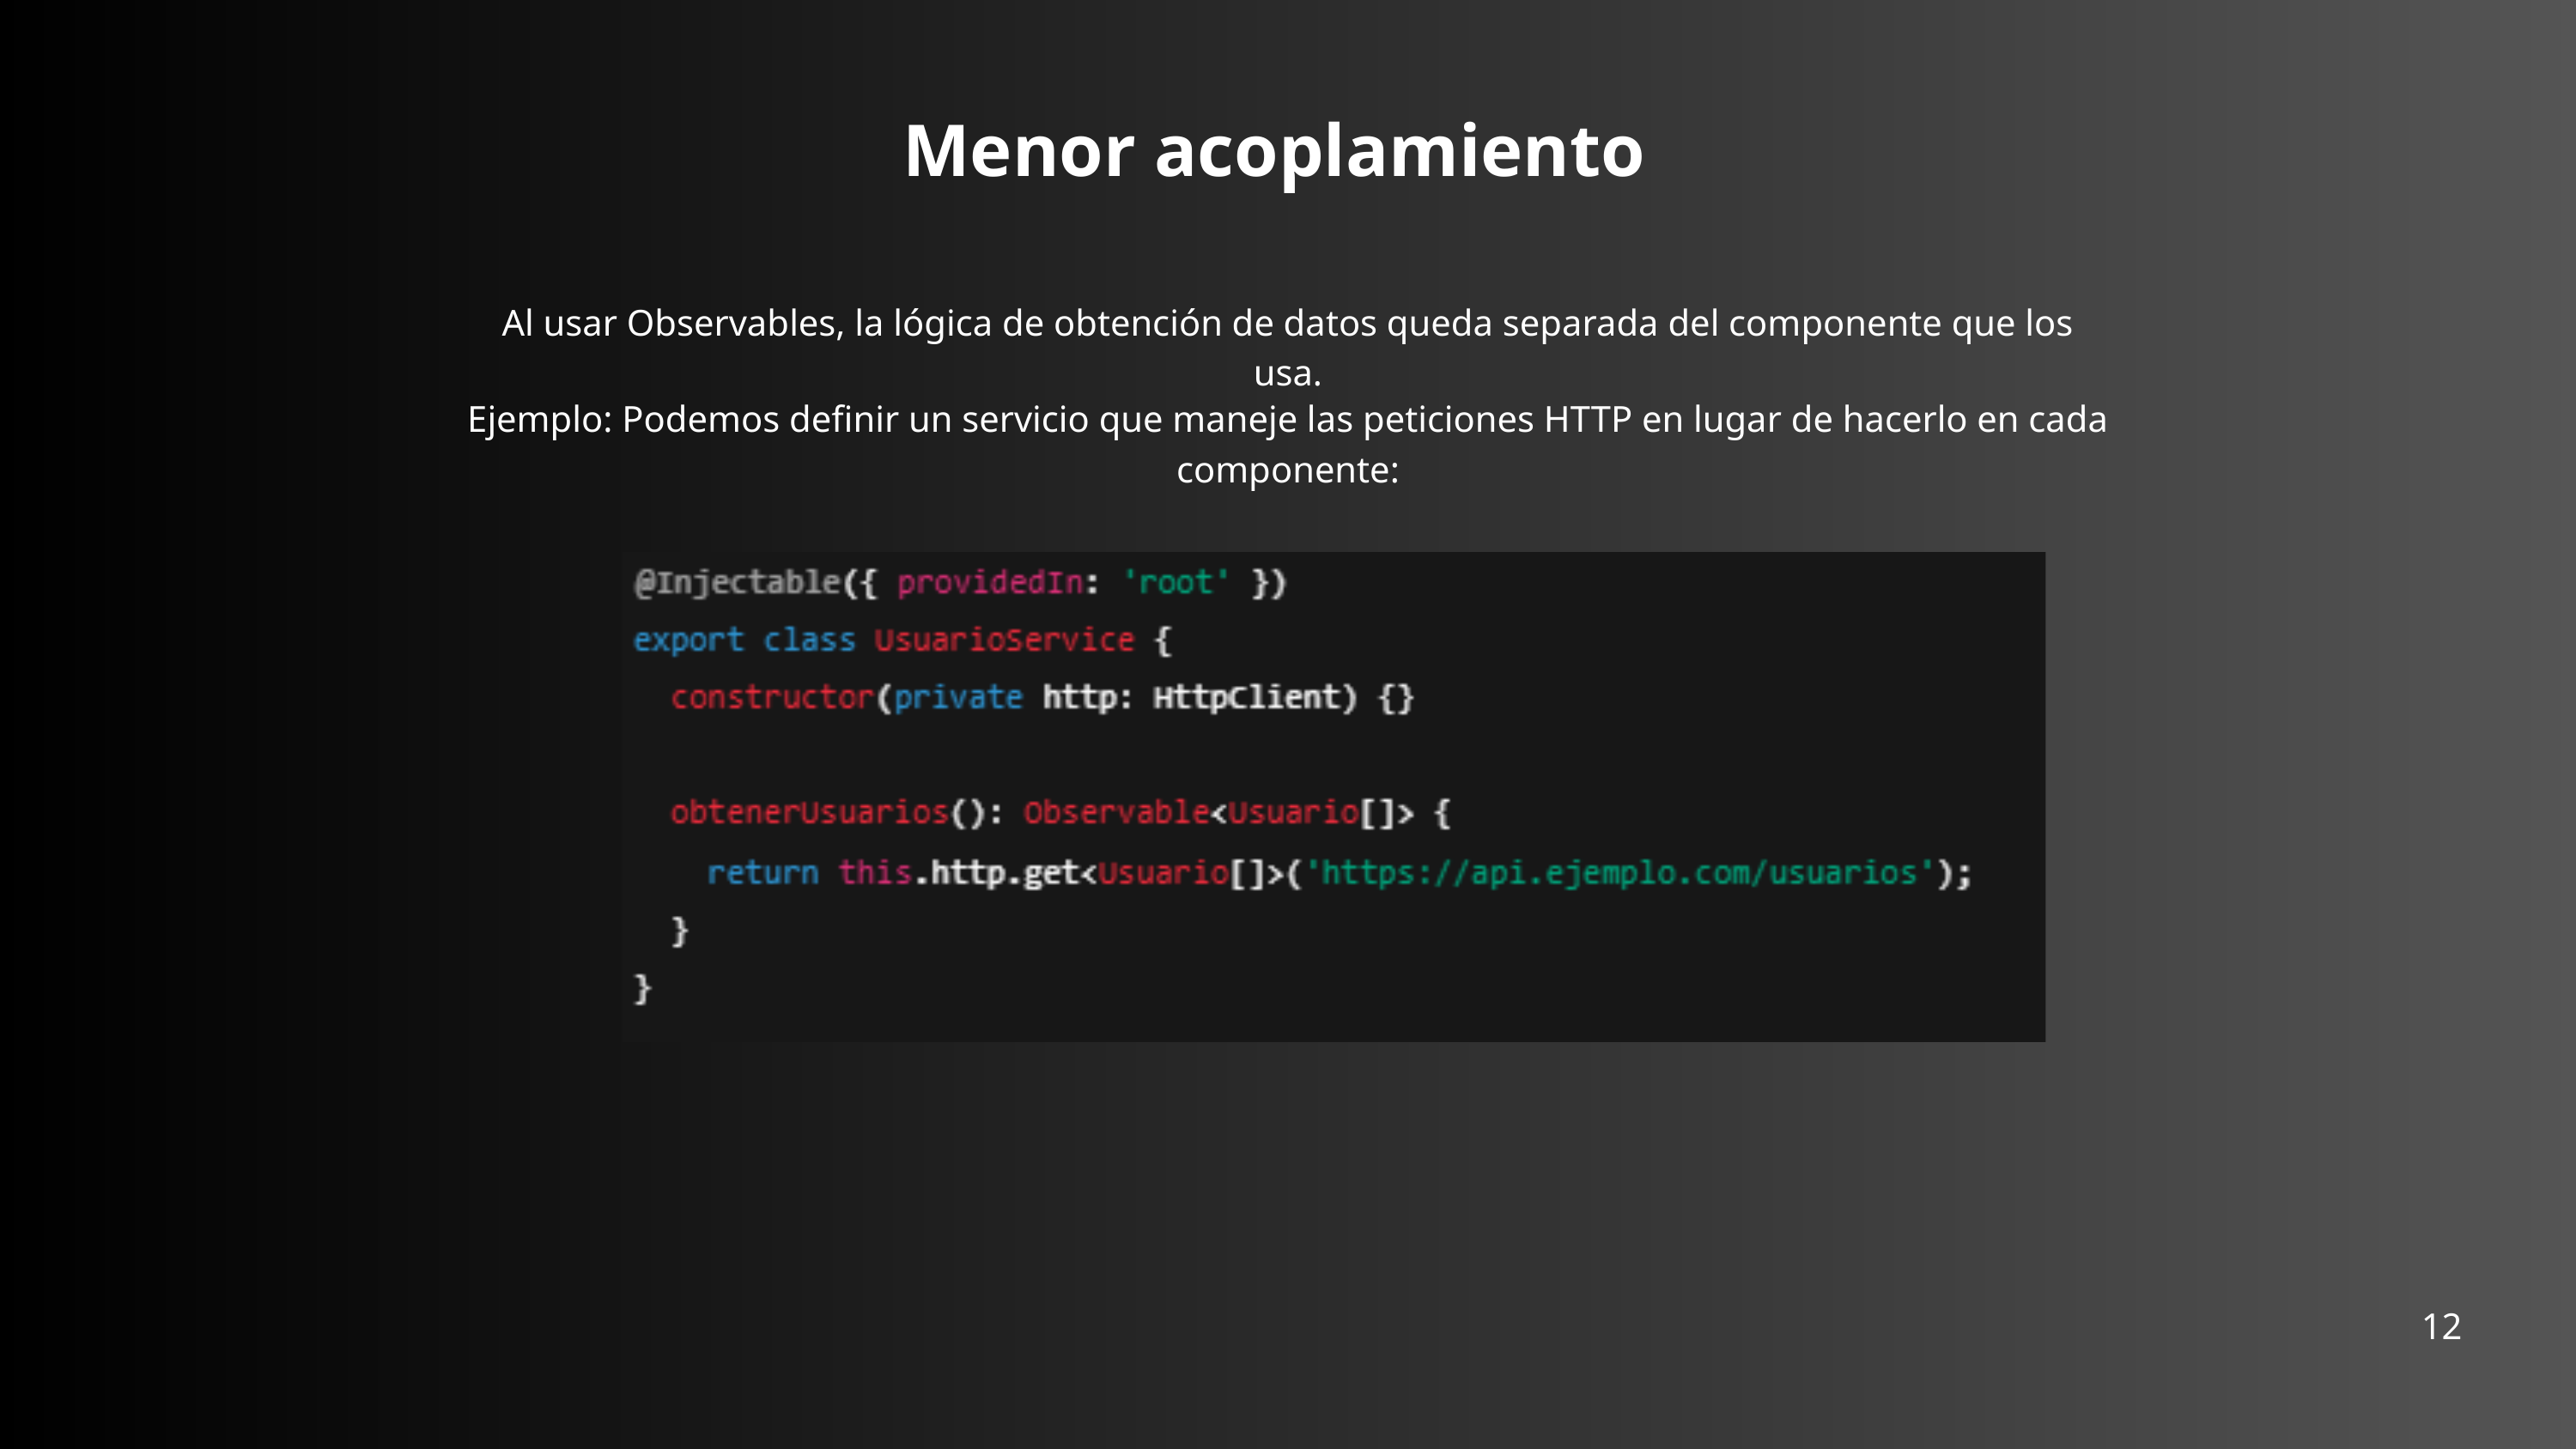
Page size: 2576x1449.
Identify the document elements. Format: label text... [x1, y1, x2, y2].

text_box [622, 552, 2046, 1042]
text_box Al usar Observables, la lógica de obtención de datos queda separada del componente que los usa. [470, 293, 2105, 389]
text_box Ejemplo: Podemos definir un servicio que maneje las peticiones HTTP en lugar de hacerlo en cada componente: [359, 389, 2217, 490]
text_box Menor acoplamiento [902, 90, 1647, 191]
text_box 12 [2421, 1296, 2463, 1348]
